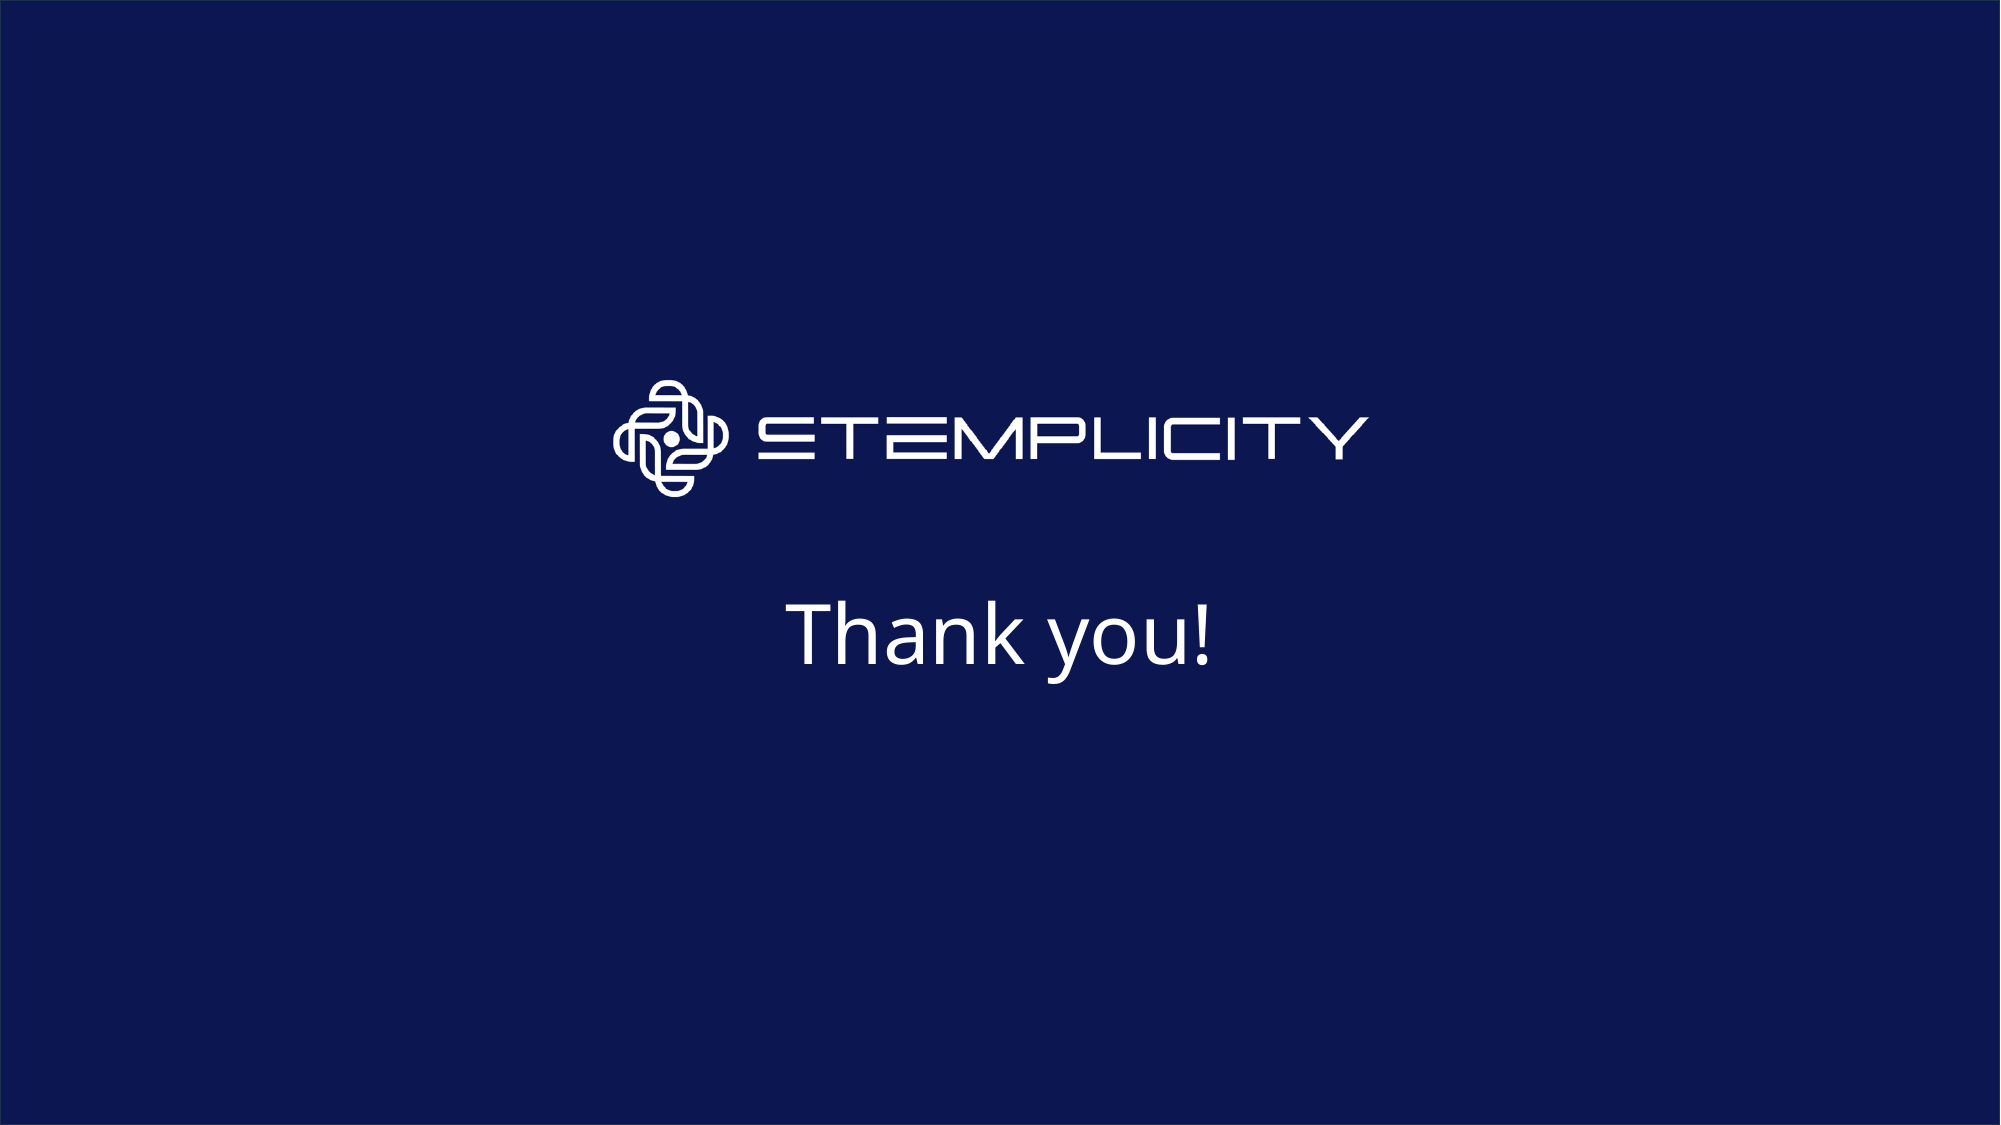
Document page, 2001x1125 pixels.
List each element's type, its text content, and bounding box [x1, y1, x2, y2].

text_box [0, 0, 2000, 1125]
text_box Thank you! [542, 573, 1458, 689]
picture [573, 326, 1427, 563]
